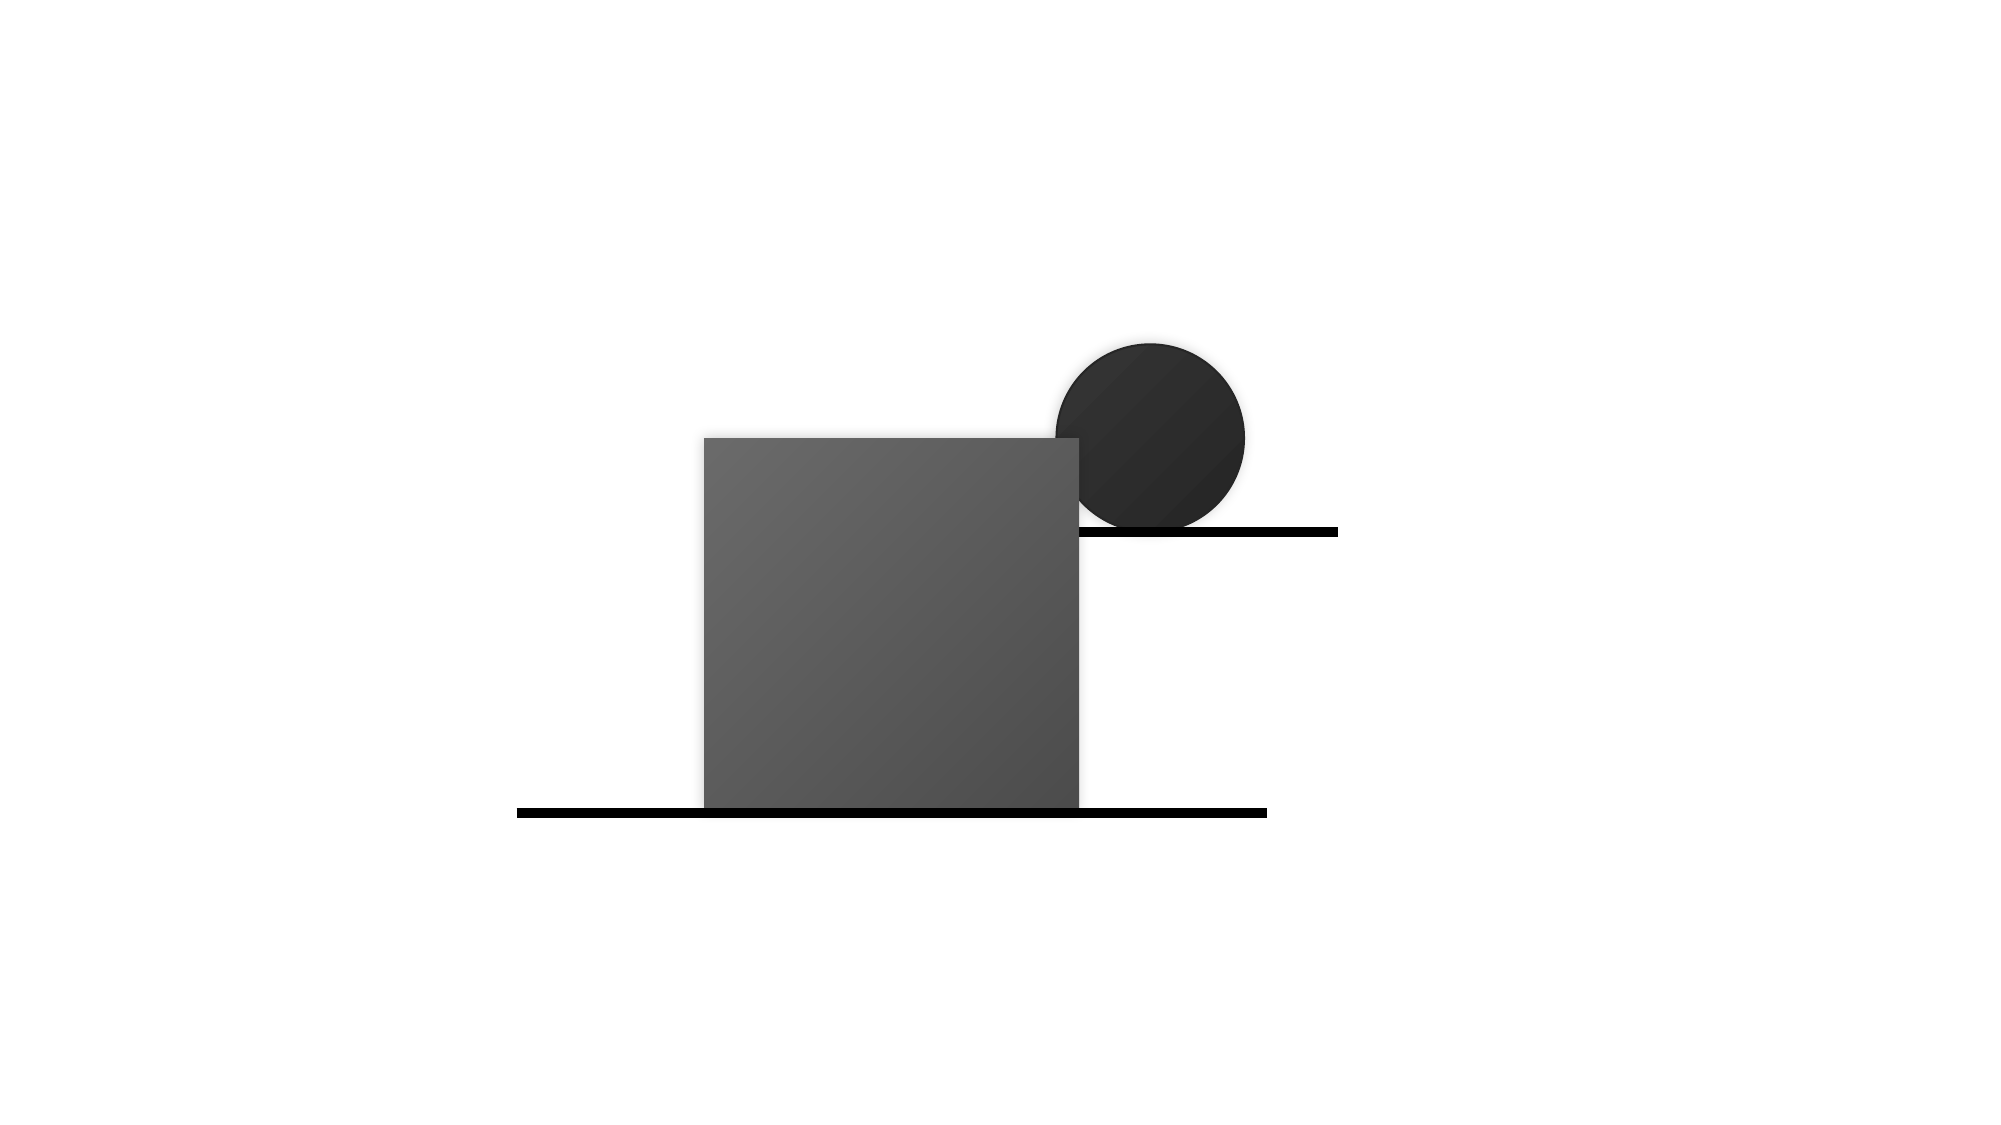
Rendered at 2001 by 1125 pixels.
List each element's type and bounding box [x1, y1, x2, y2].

text_box [703, 437, 1080, 808]
text_box [1055, 343, 1246, 527]
